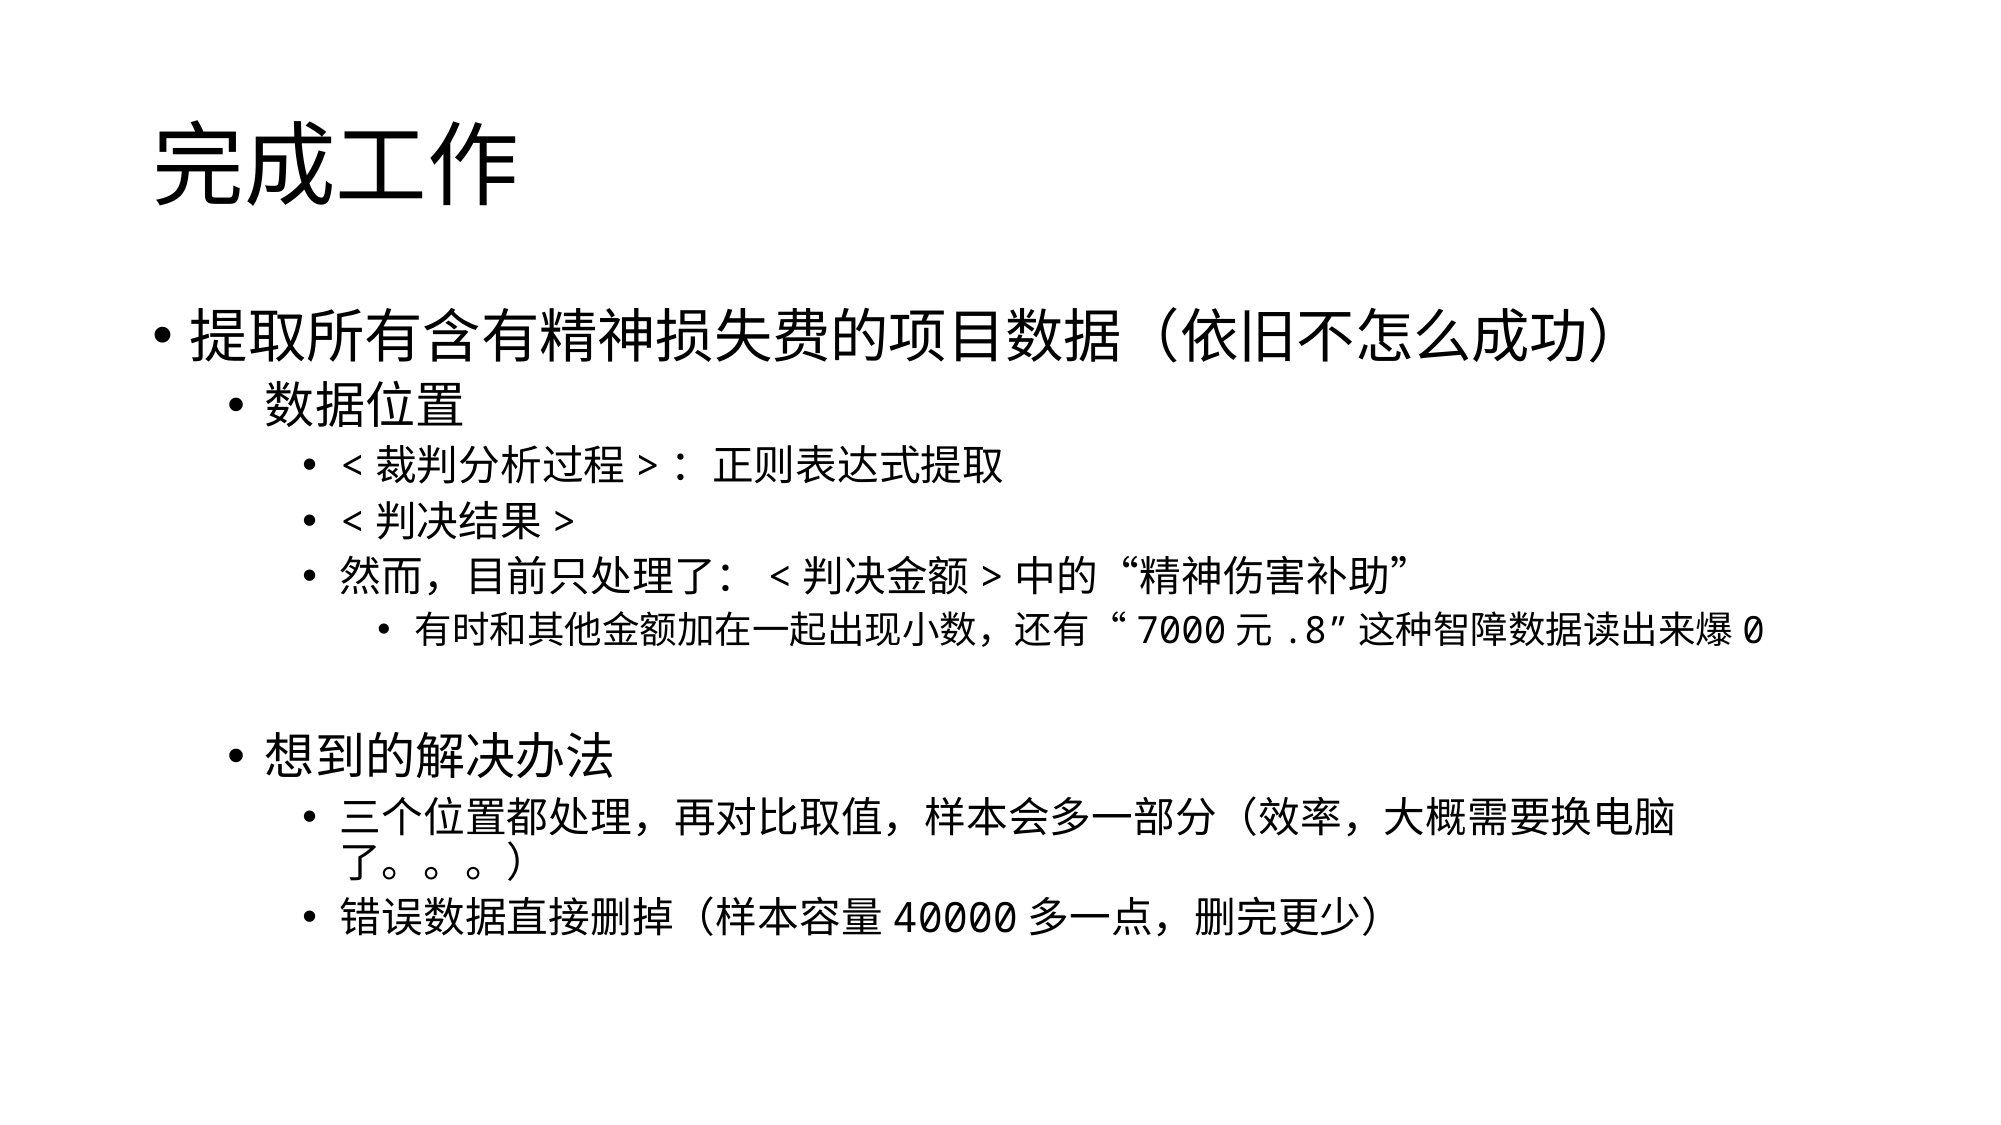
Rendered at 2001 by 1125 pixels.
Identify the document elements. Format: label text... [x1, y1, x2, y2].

title 完成工作 [137, 59, 1863, 278]
list 提取所有含有精神损失费的项目数据（依旧不怎么成功） 数据位置 <裁判分析过程>：正则表达式提取 <判决结果> 然而，目前只处理了：<判决金额>中的“精神伤害补助” 有时和其他金额加在一起出现小数，还有“7000元.8”这种智障数据读出来爆0 想到的解决办法 三个位置都处理，再对比取值，样本会多一部分（效率，大概需要换电脑了。。。） 错误数据直接删掉（样本容量40000多一点，删完更少） [137, 299, 1863, 1014]
